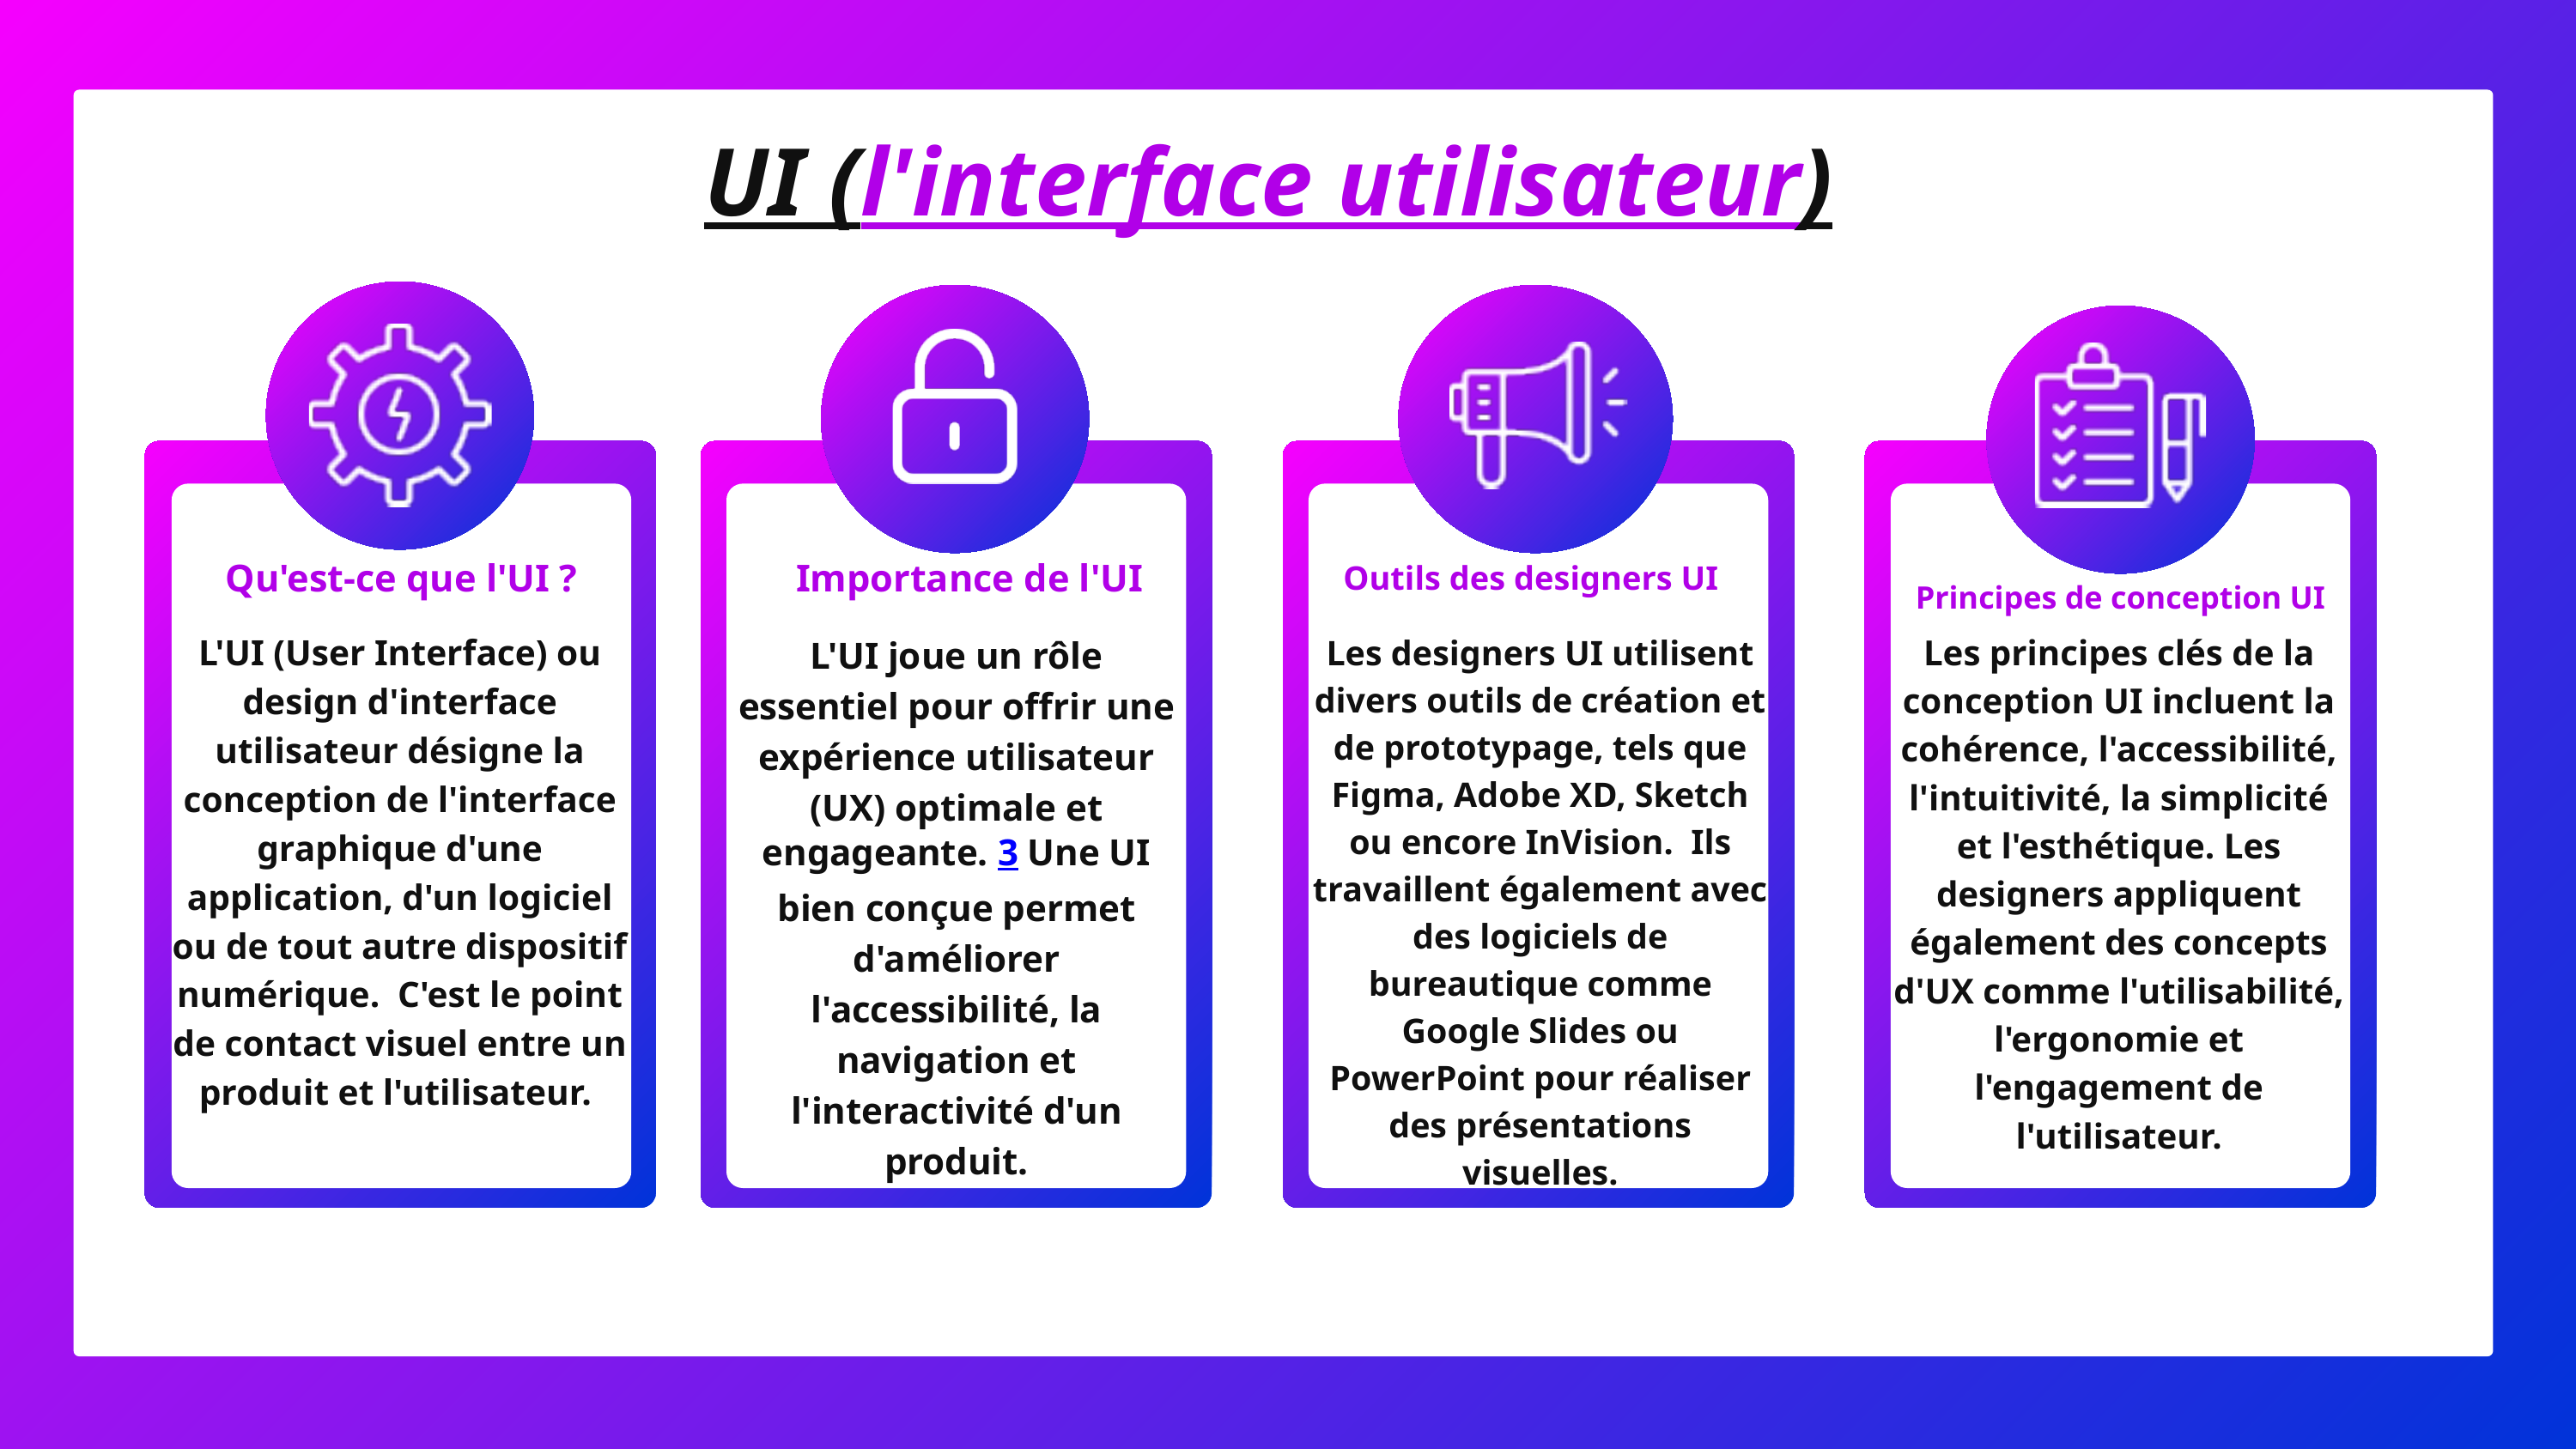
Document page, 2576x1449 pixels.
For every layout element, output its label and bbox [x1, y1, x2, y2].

text_box [820, 284, 1090, 554]
text_box [1282, 440, 1795, 1209]
text_box [1864, 440, 2377, 1209]
text_box [1986, 305, 2255, 574]
text_box [1890, 483, 2351, 1189]
text_box [1308, 483, 1769, 1189]
text_box [265, 281, 535, 550]
text_box [171, 483, 632, 1189]
text_box [1398, 284, 1674, 554]
text_box [700, 440, 1212, 1209]
text_box [144, 440, 657, 1209]
text_box [726, 483, 1187, 1189]
text_box [73, 89, 2494, 1357]
